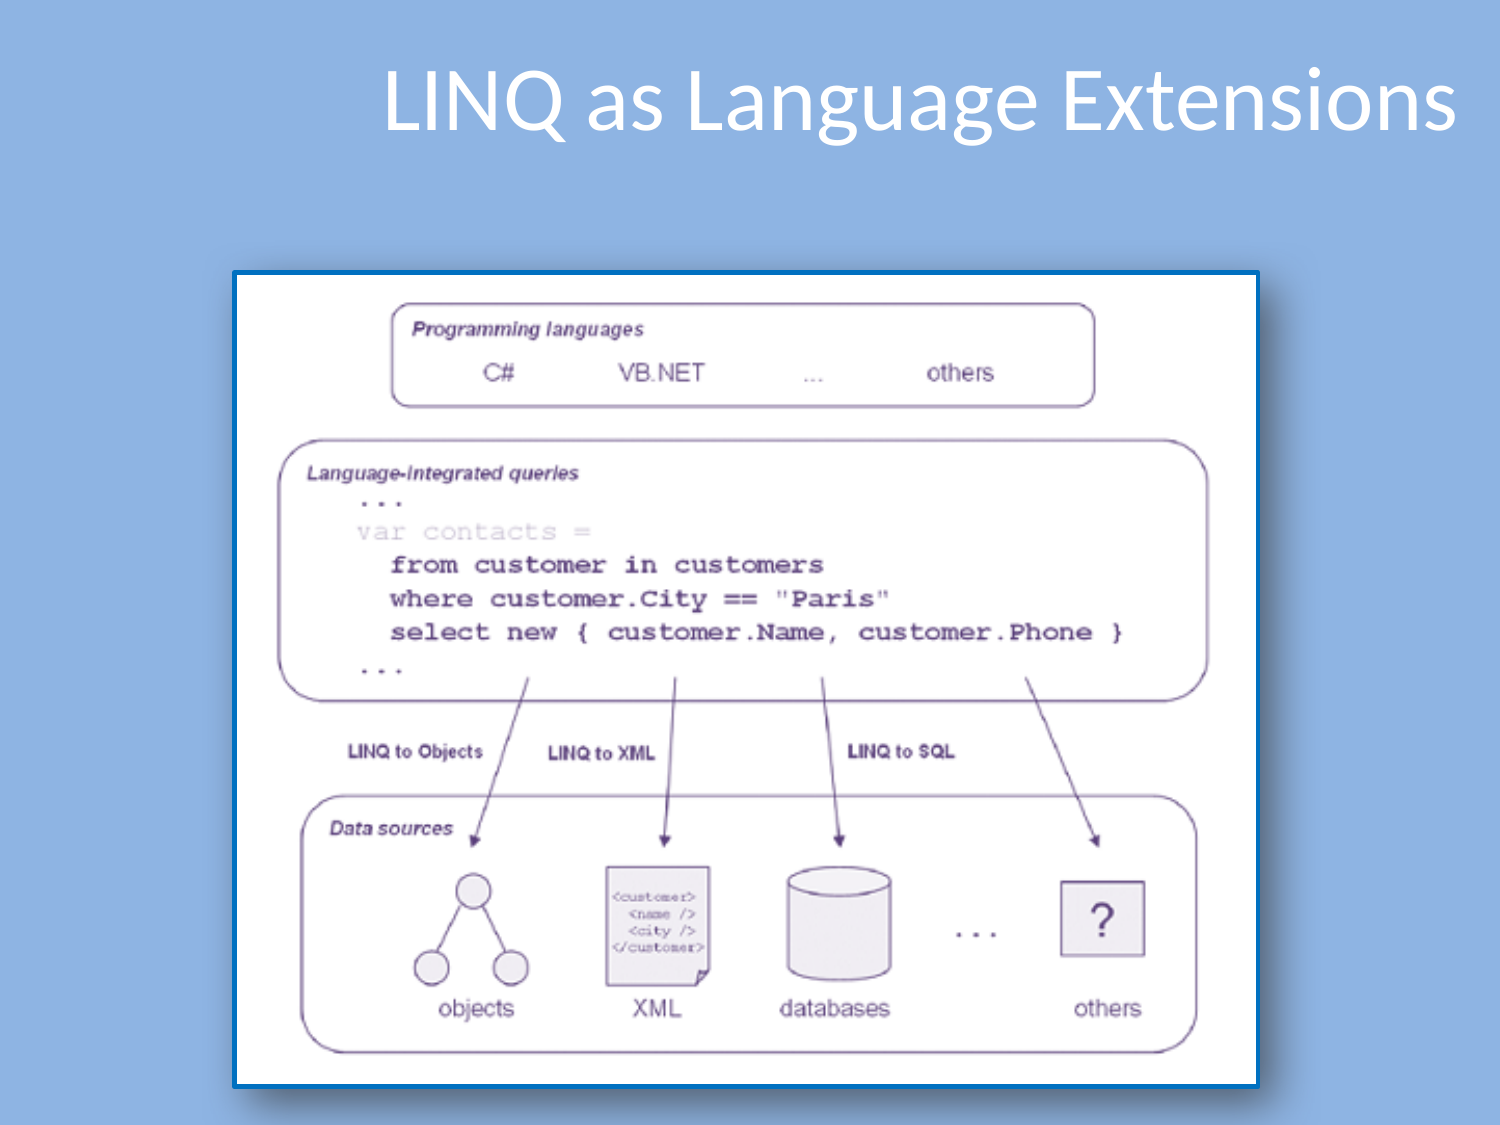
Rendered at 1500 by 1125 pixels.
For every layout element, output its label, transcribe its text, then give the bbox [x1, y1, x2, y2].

title LINQ as Language Extensions [24, 12, 1475, 175]
picture [236, 274, 1256, 1085]
